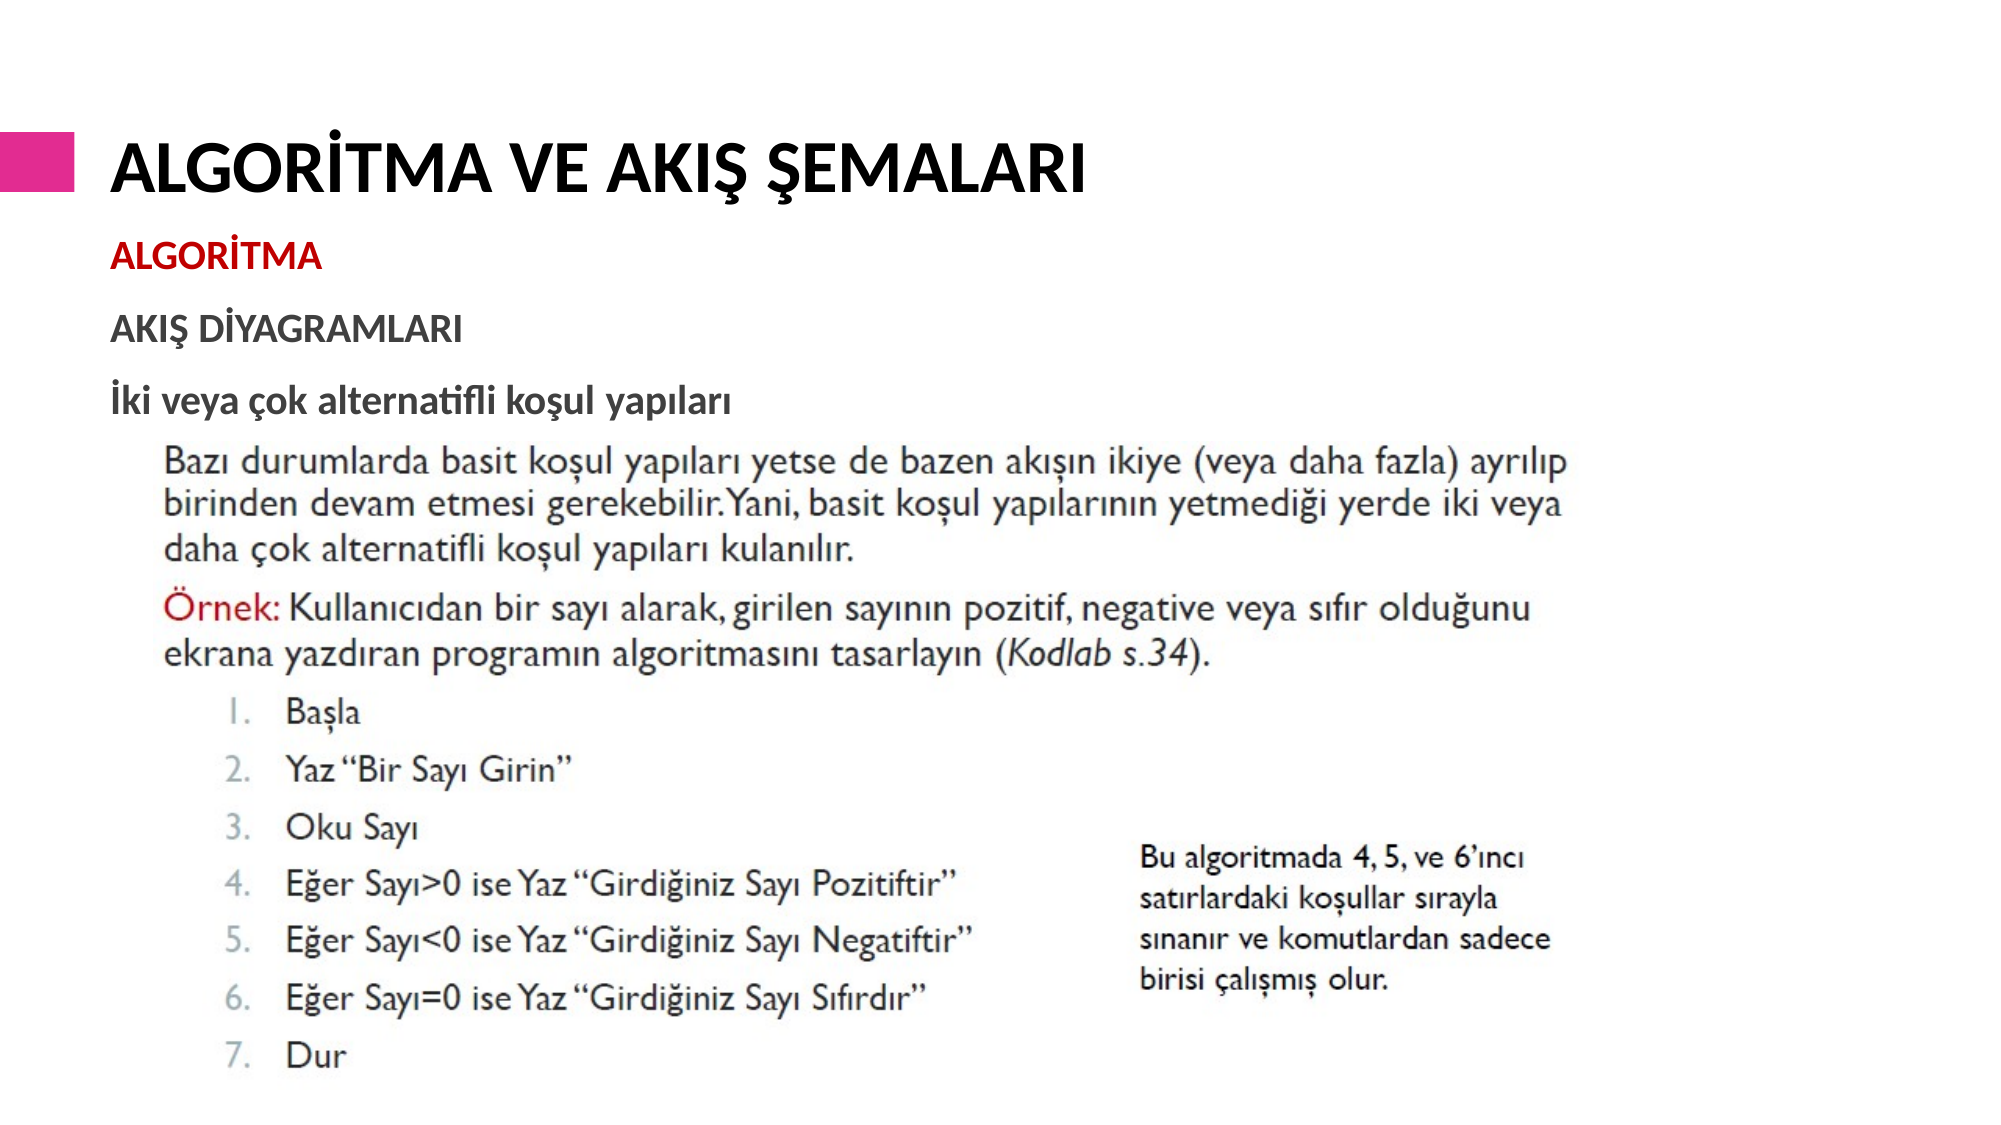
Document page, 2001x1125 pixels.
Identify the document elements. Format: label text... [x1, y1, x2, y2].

title ALGORİTMA VE AKIŞ ŞEMALARI [108, 115, 1094, 306]
text_box [153, 441, 1594, 1090]
text_box ALGORİTMA AKIŞ DİYAGRAMLARI İki veya çok alternatifli koşul yapıları [108, 306, 741, 424]
